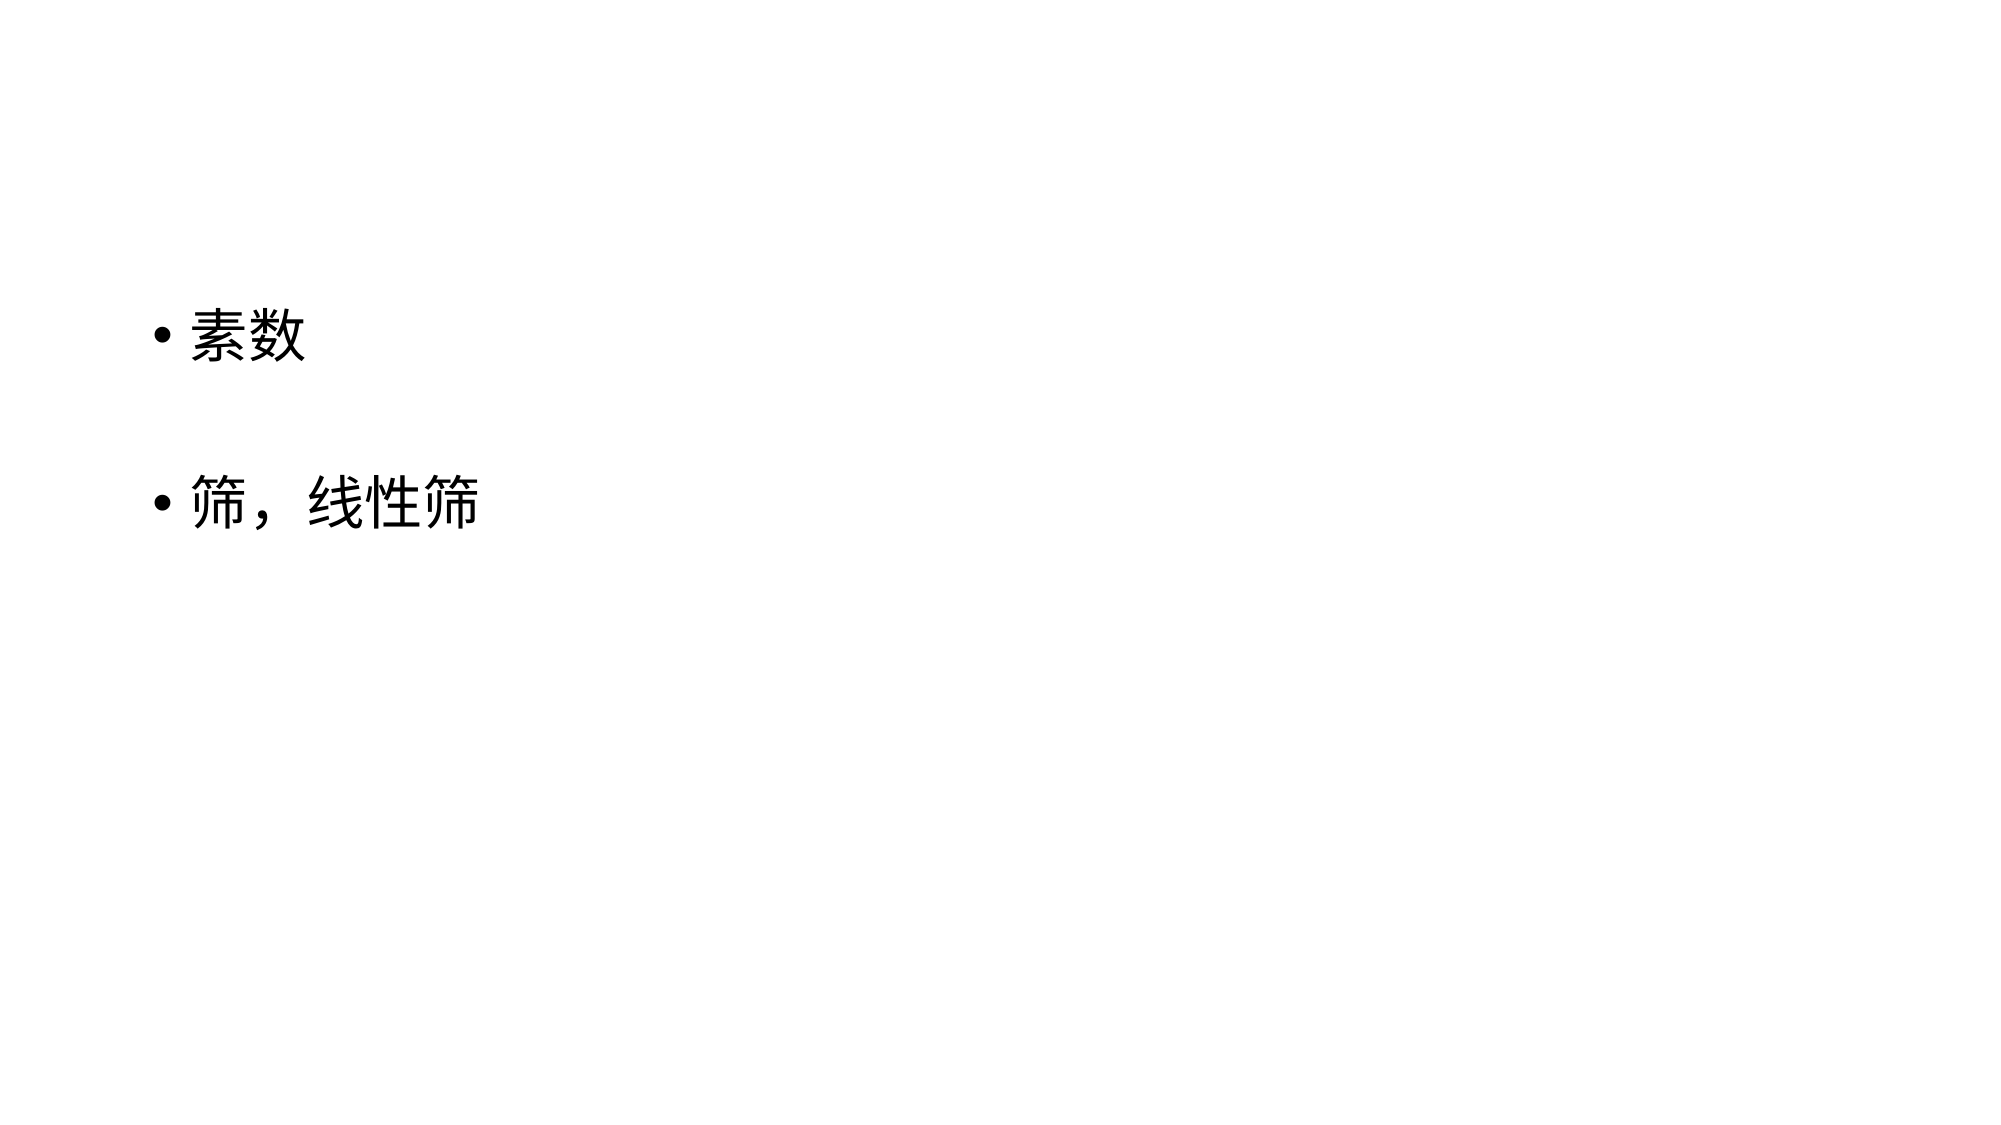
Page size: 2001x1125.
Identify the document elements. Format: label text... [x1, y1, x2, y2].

list 素数 筛，线性筛 [137, 299, 1863, 1014]
